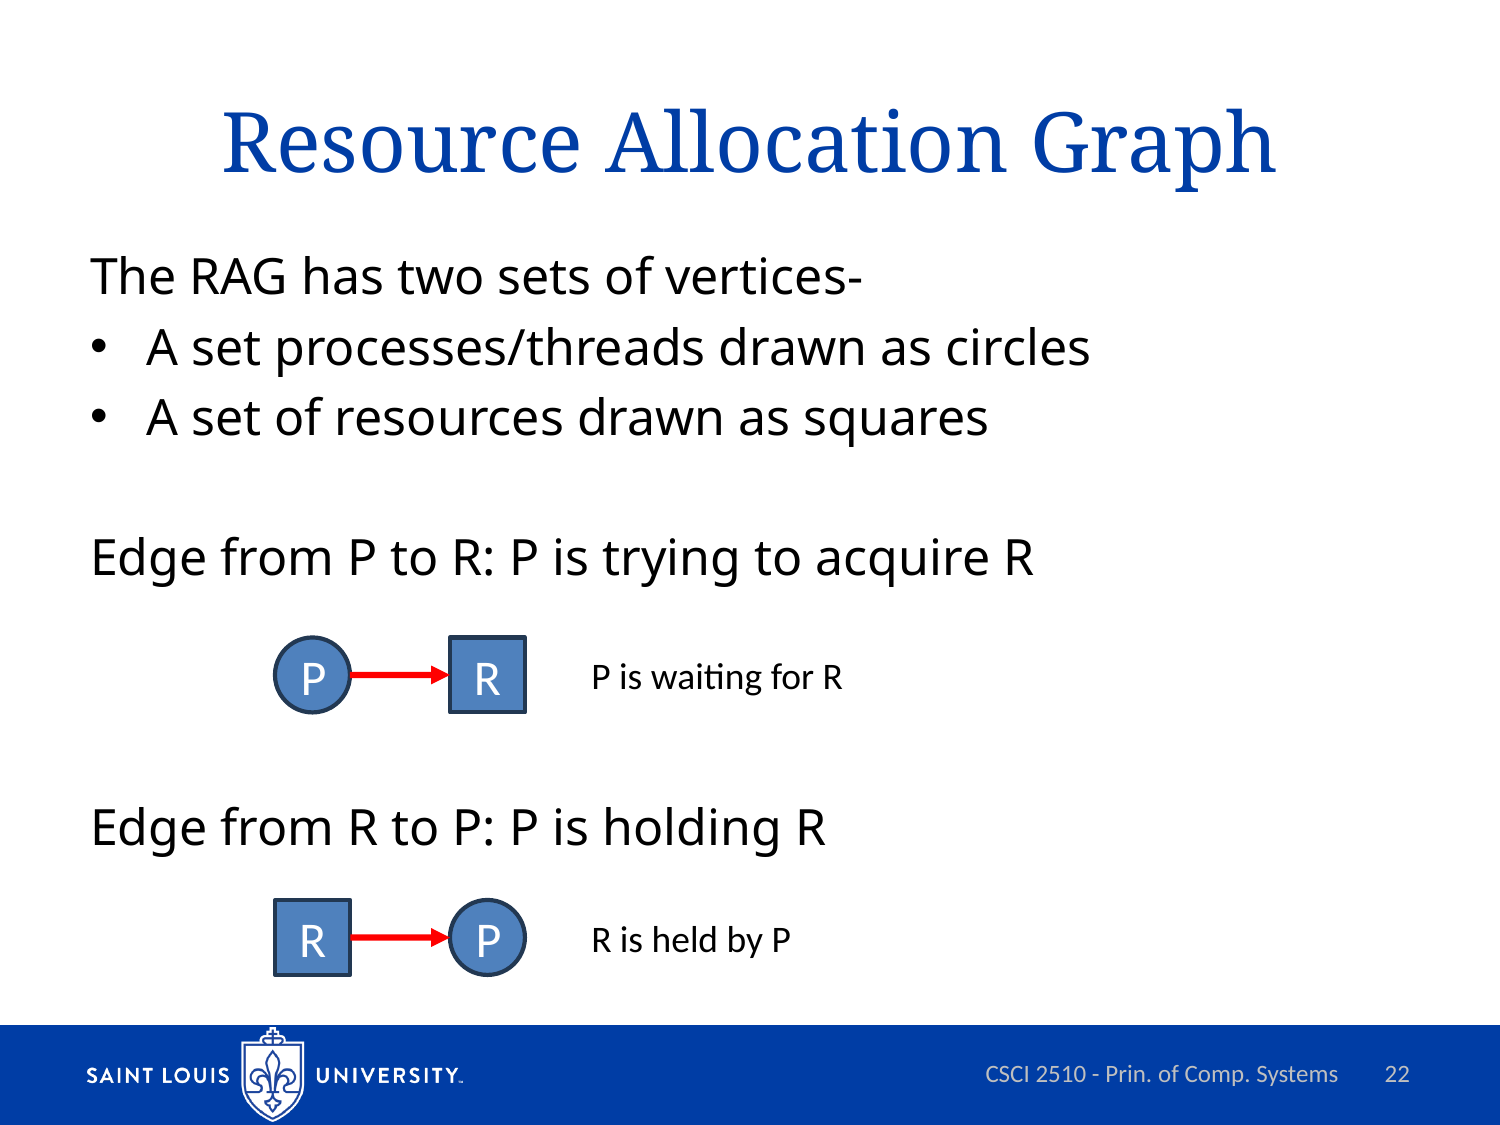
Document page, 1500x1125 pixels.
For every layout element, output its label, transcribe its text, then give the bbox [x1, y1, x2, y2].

text_box R is held by P [576, 907, 807, 967]
footer CSCI 2510 - Prin. of Comp. Systems [924, 1042, 1074, 1103]
picture [87, 1027, 463, 1122]
text_box P is waiting for R [576, 644, 859, 705]
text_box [274, 899, 526, 976]
list The RAG has two sets of vertices- A set processes/threads drawn as circles A set of resources drawn as squares Edge from P to R: P is trying to acquire R Edge from R to P: P is holding R [75, 237, 1438, 980]
title Resource Allocation Graph [75, 45, 1425, 233]
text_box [274, 637, 526, 713]
slide_number 22 [1074, 1042, 1425, 1103]
